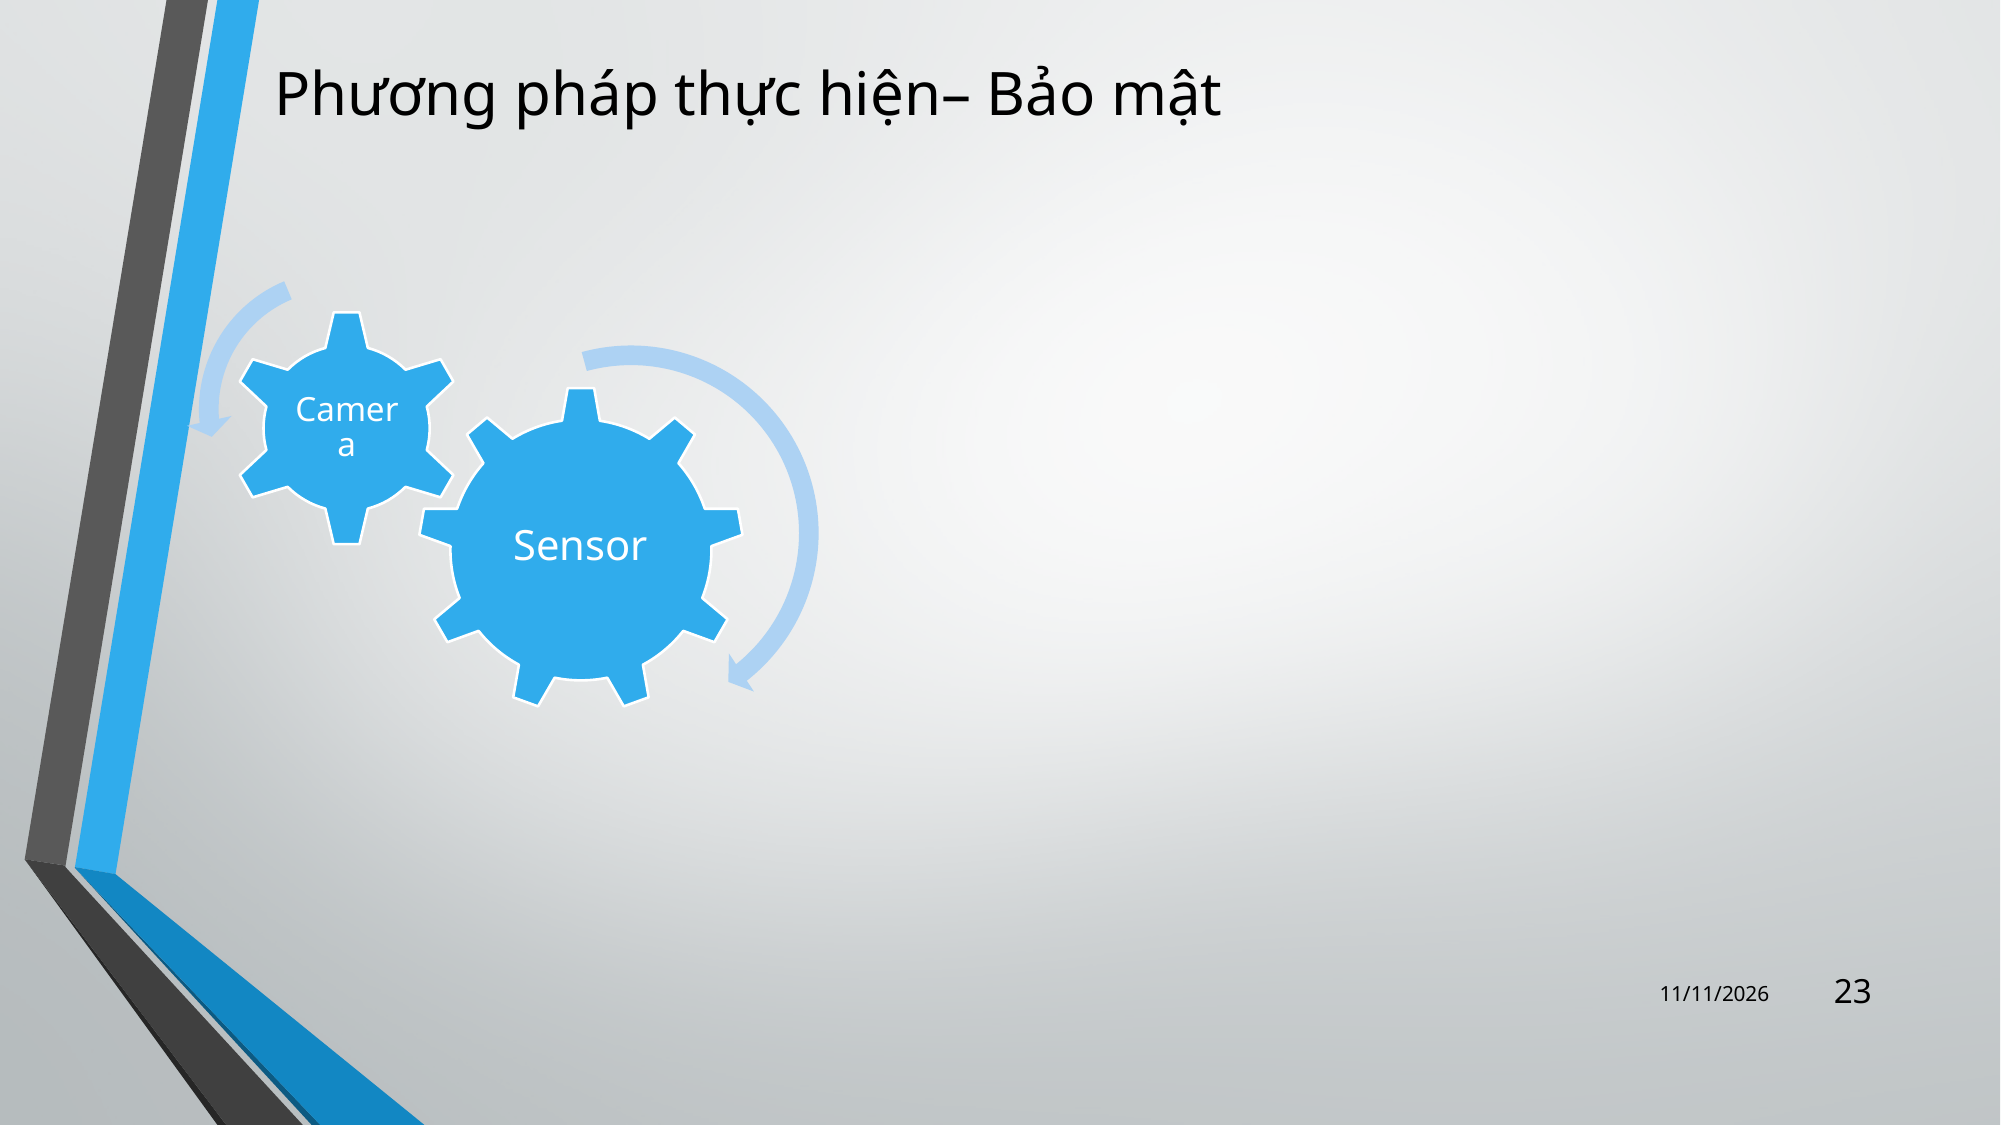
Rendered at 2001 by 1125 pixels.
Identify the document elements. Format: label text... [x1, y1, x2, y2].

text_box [131, 178, 764, 773]
title Phương pháp thực hiện– Bảo mật [259, 47, 1507, 136]
slide_number 23 [1796, 962, 1887, 1023]
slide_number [1596, 965, 1784, 1025]
